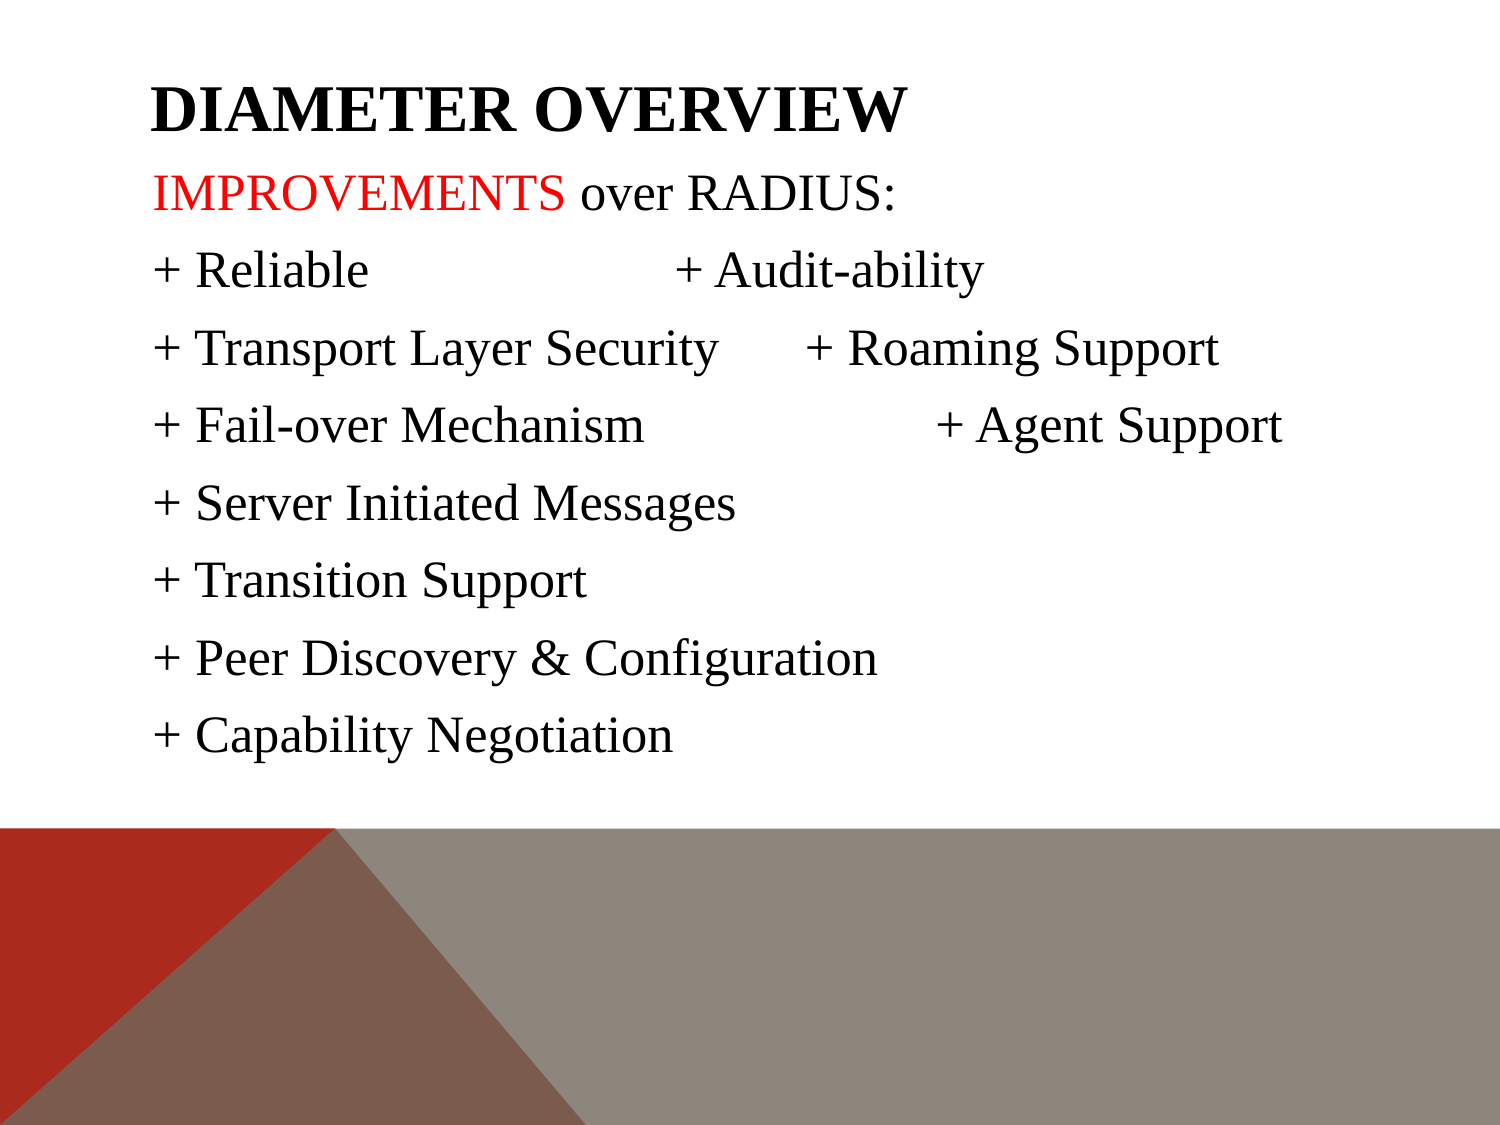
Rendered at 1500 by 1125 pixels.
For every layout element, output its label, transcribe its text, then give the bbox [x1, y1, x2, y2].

title Diameter OVERVIEW [135, 60, 1369, 150]
list IMPROVEMENTS over RADIUS: + Reliable + Audit-ability + Transport Layer Security + Roaming Support + Fail-over Mechanism + Agent Support + Server Initiated Messages + Transition Support + Peer Discovery & Configuration + Capability Negotiation [137, 149, 1372, 782]
